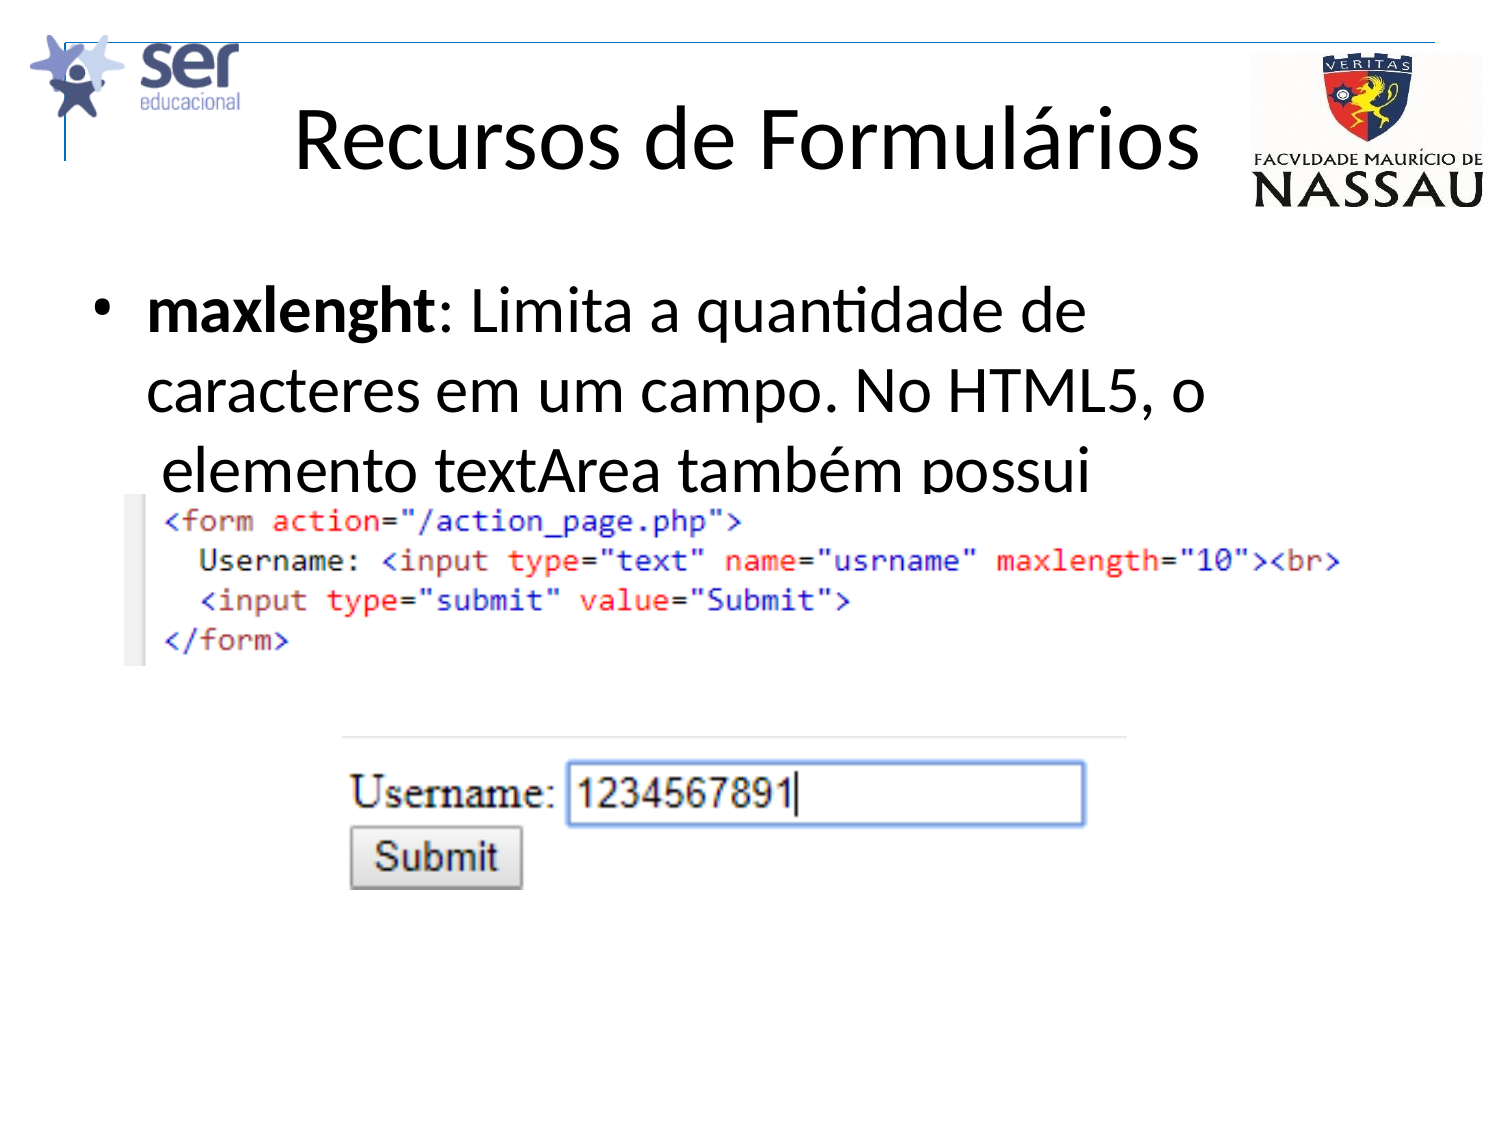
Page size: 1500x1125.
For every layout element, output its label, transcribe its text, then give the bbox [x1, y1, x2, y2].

picture [123, 494, 1346, 667]
picture [30, 35, 242, 120]
picture [342, 736, 1128, 891]
picture [1251, 53, 1483, 207]
text_box maxlenght: Limita a quantidade de caracteres em um campo. No HTML5, o elemento textArea também possui essa propriedade. [87, 263, 1218, 586]
title Recursos de Formulários [291, 75, 1208, 263]
